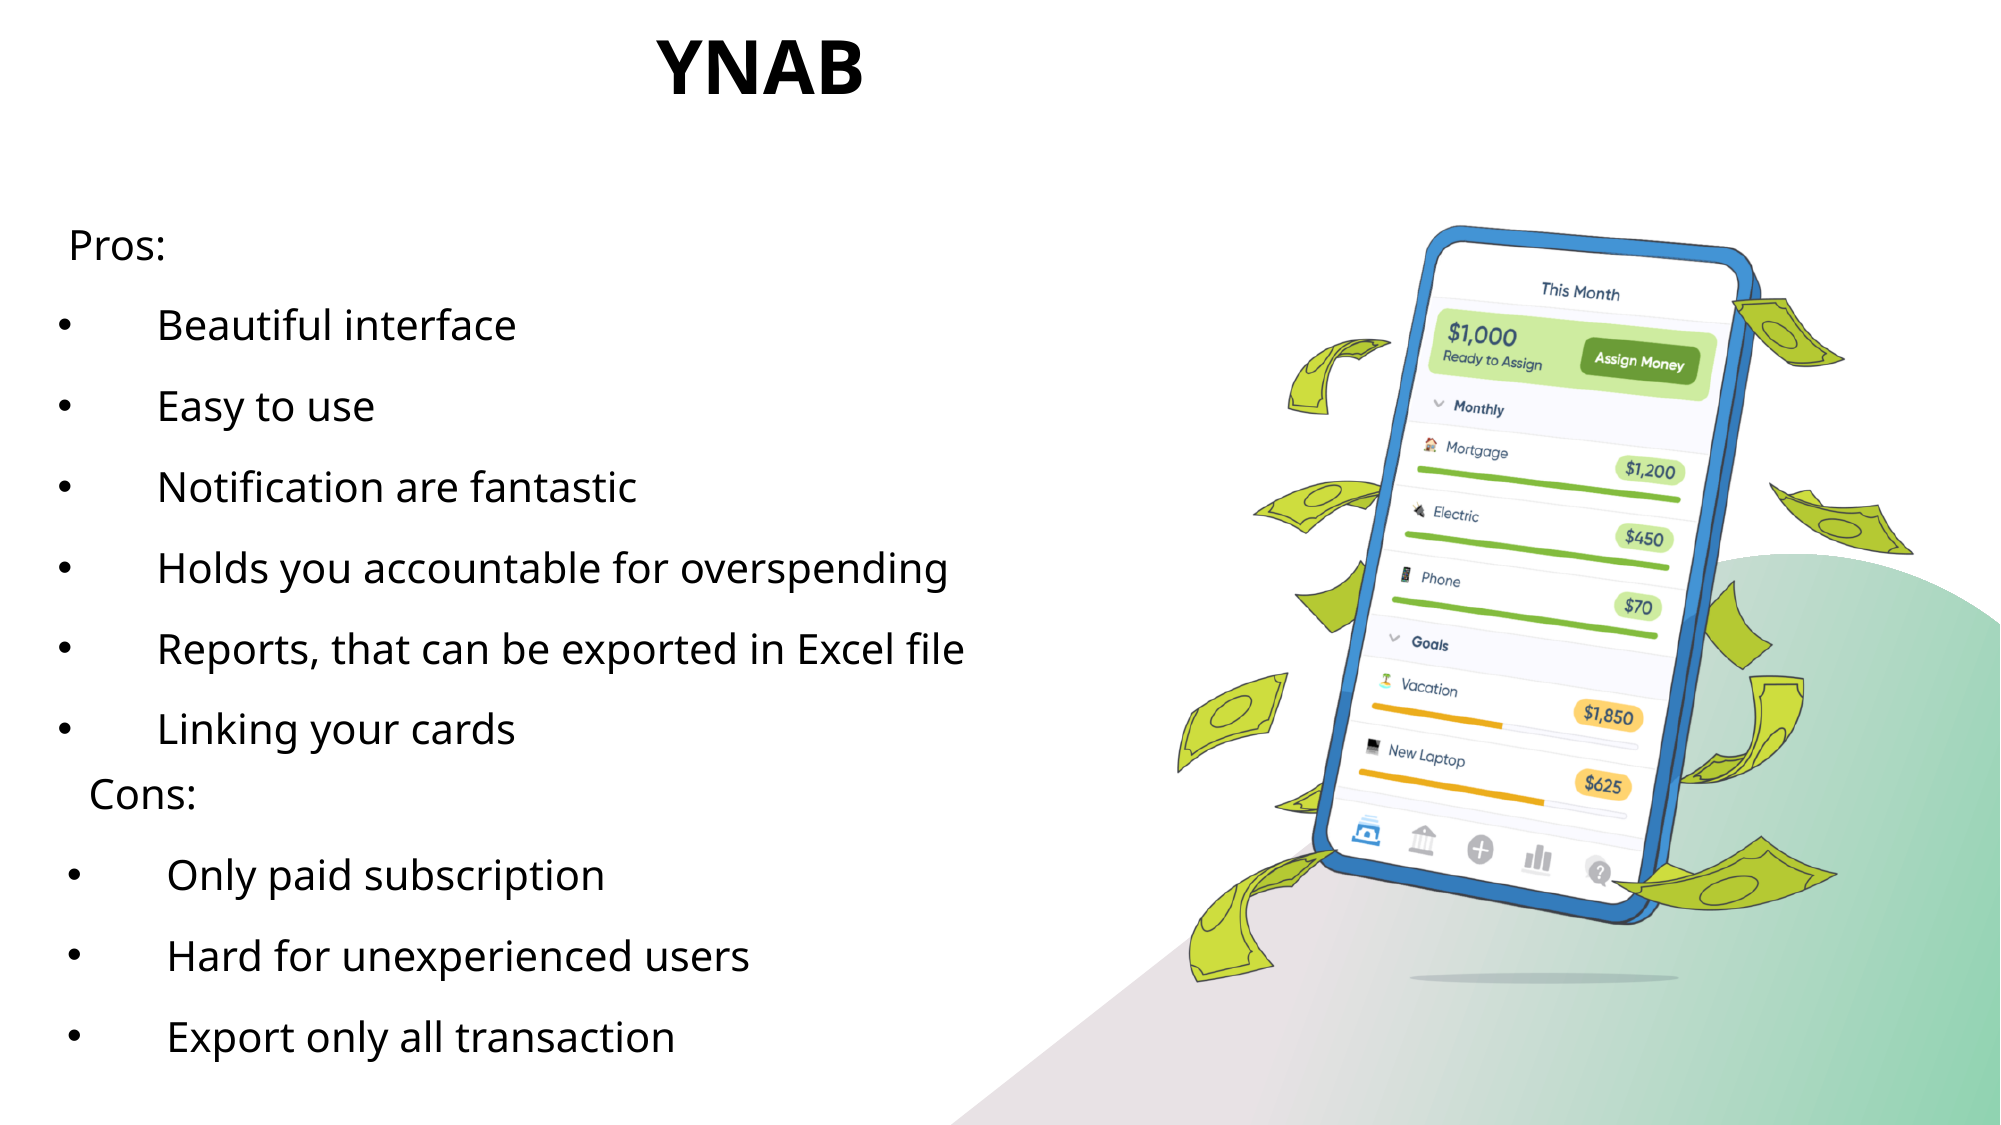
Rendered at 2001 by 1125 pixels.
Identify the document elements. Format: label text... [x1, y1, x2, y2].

text_box Cons: Only paid subscription Hard for unexperienced users Export only all transaction [52, 750, 1230, 1072]
picture [1073, 172, 1988, 1002]
title YNAB [641, 0, 1286, 117]
subtitle Pros: Beautiful interface Easy to use Notification are fantastic Holds you accountable for overspending Reports, that can be exported in Excel file Linking your cards [42, 200, 1073, 522]
